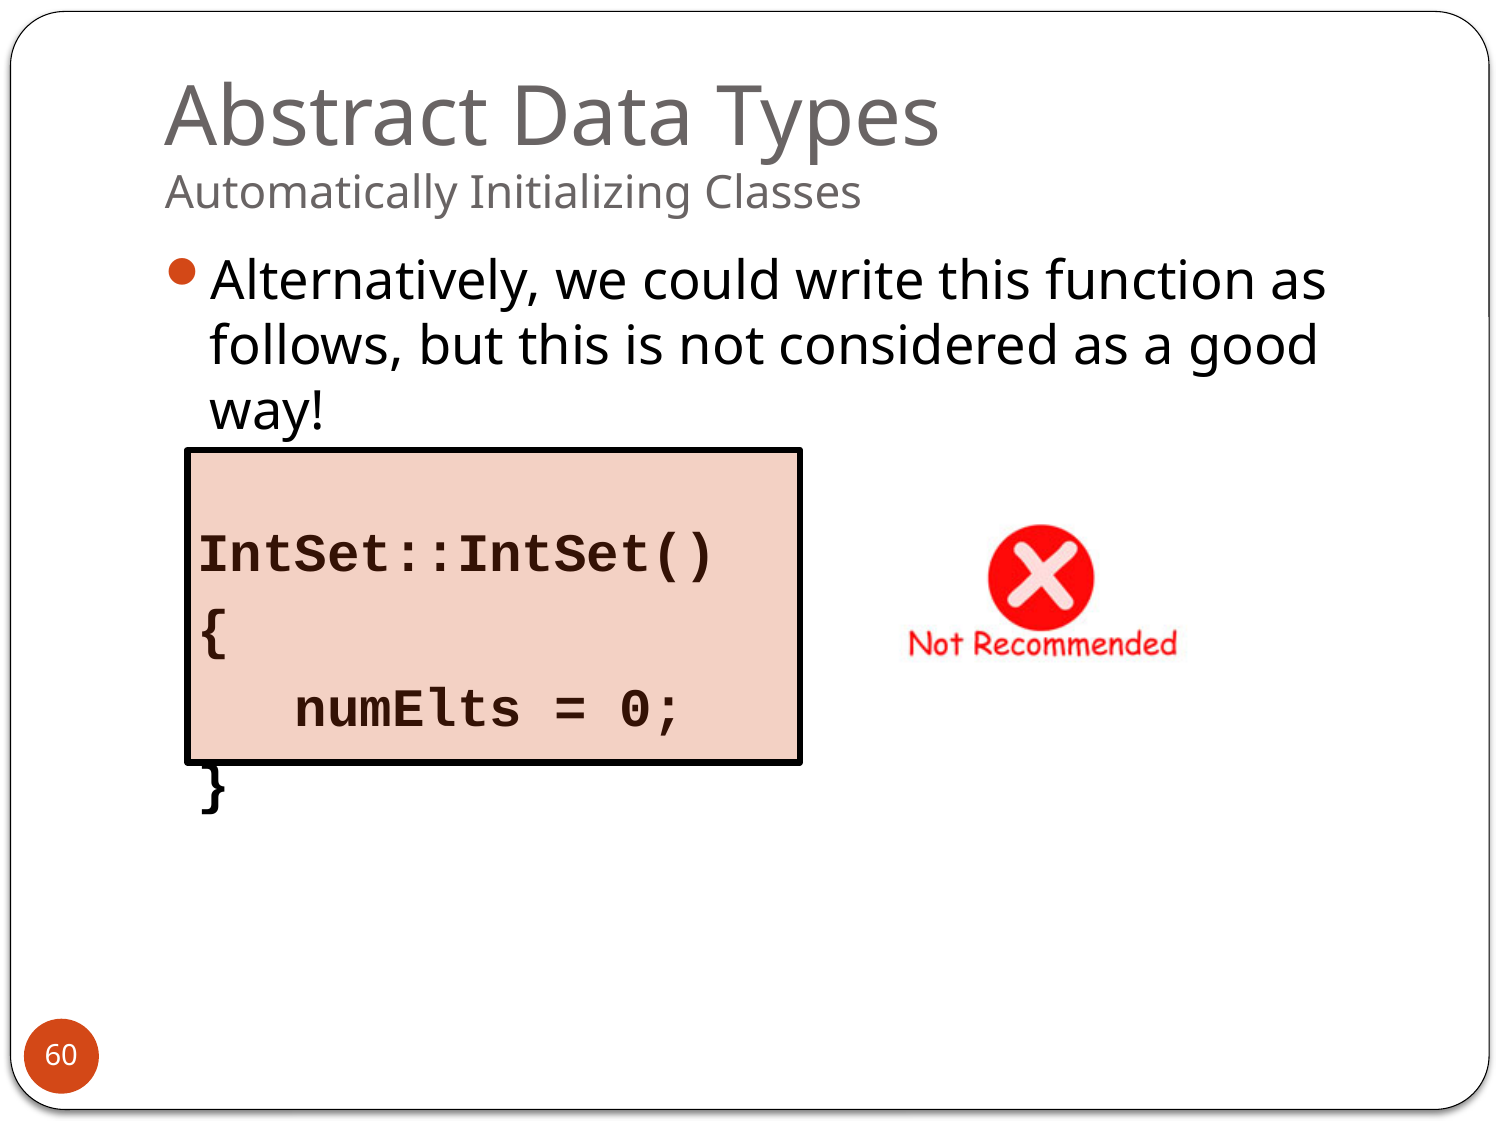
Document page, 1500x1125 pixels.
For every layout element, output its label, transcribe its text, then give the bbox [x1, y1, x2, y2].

list Alternatively, we could write this function as follows, but this is not considered as a good way! IntSet::IntSet() { numElts = 0; } [150, 237, 1425, 1088]
text_box [186, 449, 801, 763]
picture [887, 512, 1201, 669]
slide_number 60 [23, 1018, 99, 1094]
title Abstract Data Types Automatically Initializing Classes [150, 45, 1425, 233]
